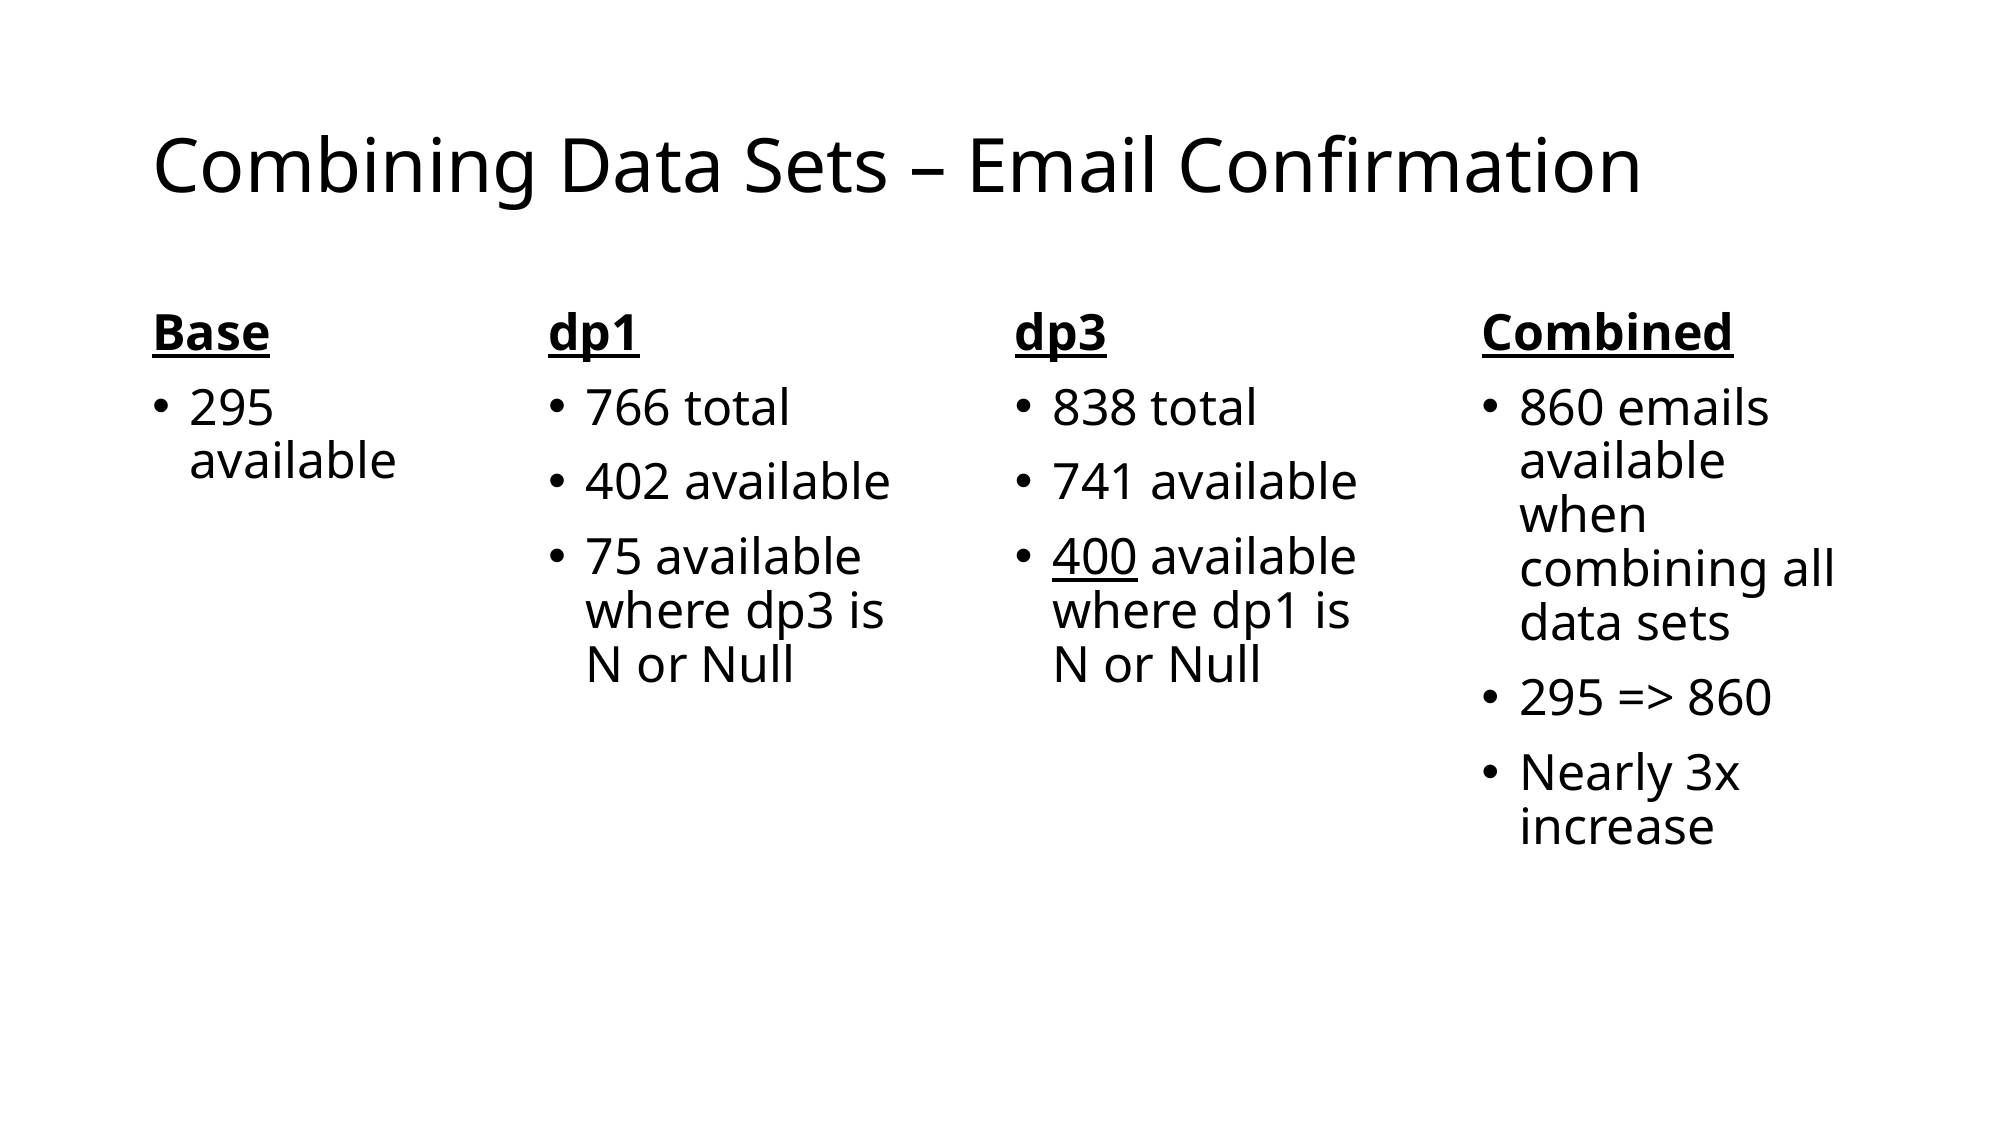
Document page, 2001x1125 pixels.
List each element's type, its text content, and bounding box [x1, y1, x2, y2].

text_box Combined 860 emails available when combining all data sets 295 => 860 Nearly 3x increase [1466, 299, 1863, 1014]
text_box dp1 766 total 402 available 75 available where dp3 is N or Null [533, 299, 930, 1014]
title Combining Data Sets – Email Confirmation [137, 59, 1863, 278]
list Base 295 available [137, 299, 463, 1014]
text_box dp3 838 total 741 available 400 available where dp1 is N or Null [999, 299, 1396, 1014]
